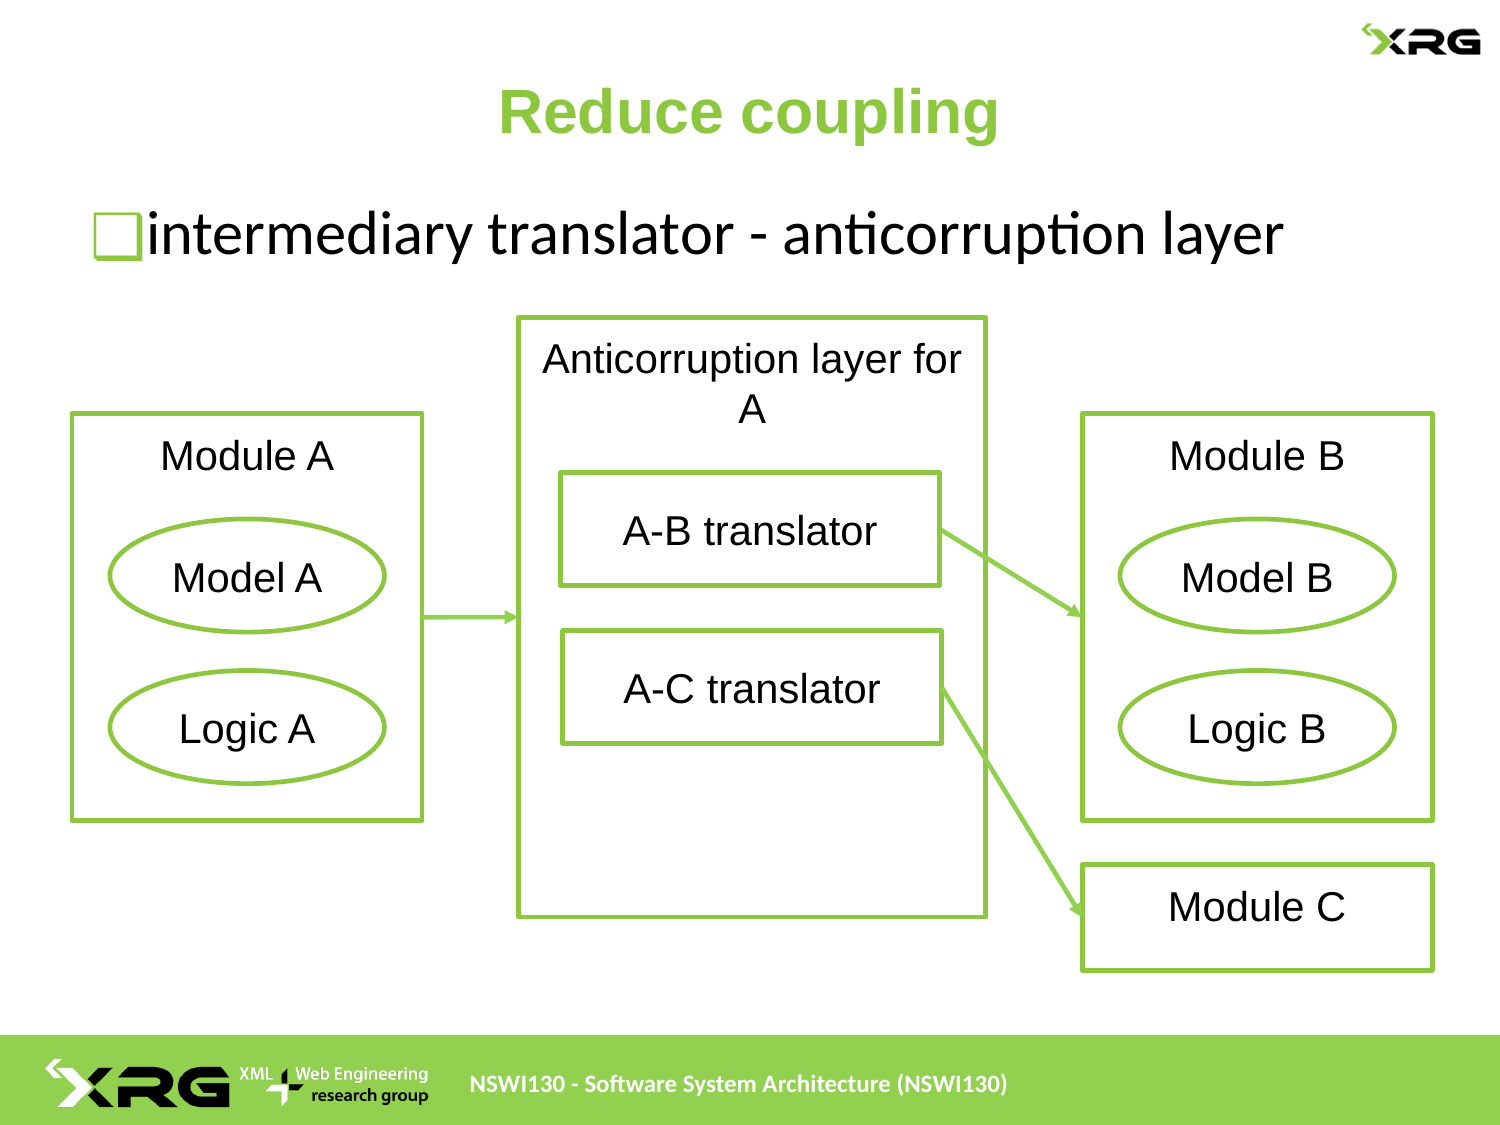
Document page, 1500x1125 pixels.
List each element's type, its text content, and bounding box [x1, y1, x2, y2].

text_box Module C [1082, 864, 1433, 971]
text_box Anticorruption layer for A [518, 317, 986, 918]
text_box Logic B [1119, 670, 1395, 784]
text_box Model A [109, 518, 385, 633]
footer NSWI130 - Software System Architecture (NSWI130) [454, 1034, 1358, 1125]
list intermediary translator - anticorruption layer [75, 184, 1425, 340]
picture [37, 1054, 435, 1111]
text_box A-C translator [562, 630, 942, 744]
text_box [939, 528, 1083, 618]
text_box Logic A [109, 670, 385, 784]
picture [1357, 19, 1483, 60]
text_box A-B translator [560, 472, 940, 586]
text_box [941, 686, 1083, 918]
text_box Module B [1082, 413, 1433, 821]
text_box Model B [1119, 518, 1395, 633]
title Reduce coupling [75, 45, 1425, 173]
text_box Module A [72, 413, 423, 821]
